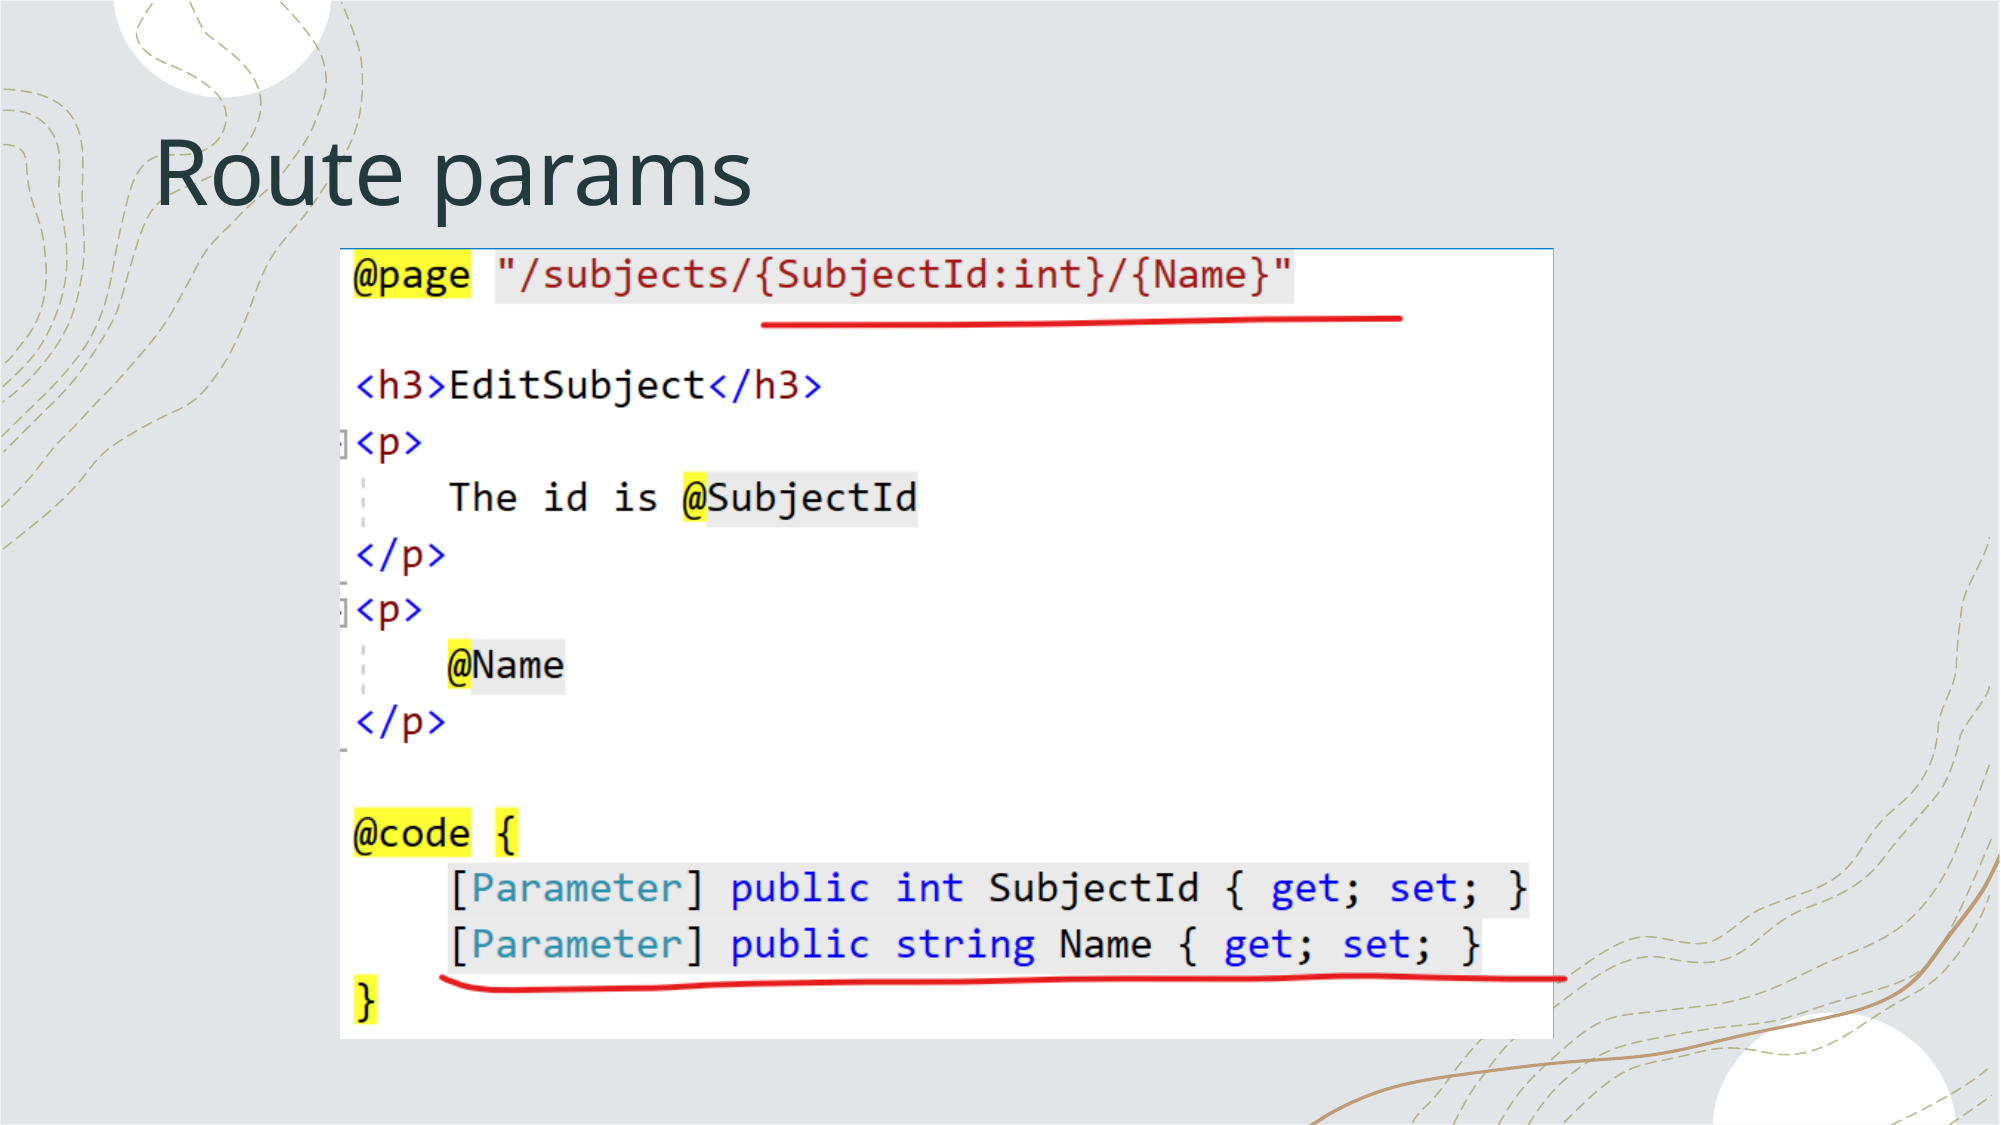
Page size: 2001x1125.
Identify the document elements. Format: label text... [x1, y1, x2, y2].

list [340, 248, 1567, 1039]
title Route params [137, 59, 1863, 278]
